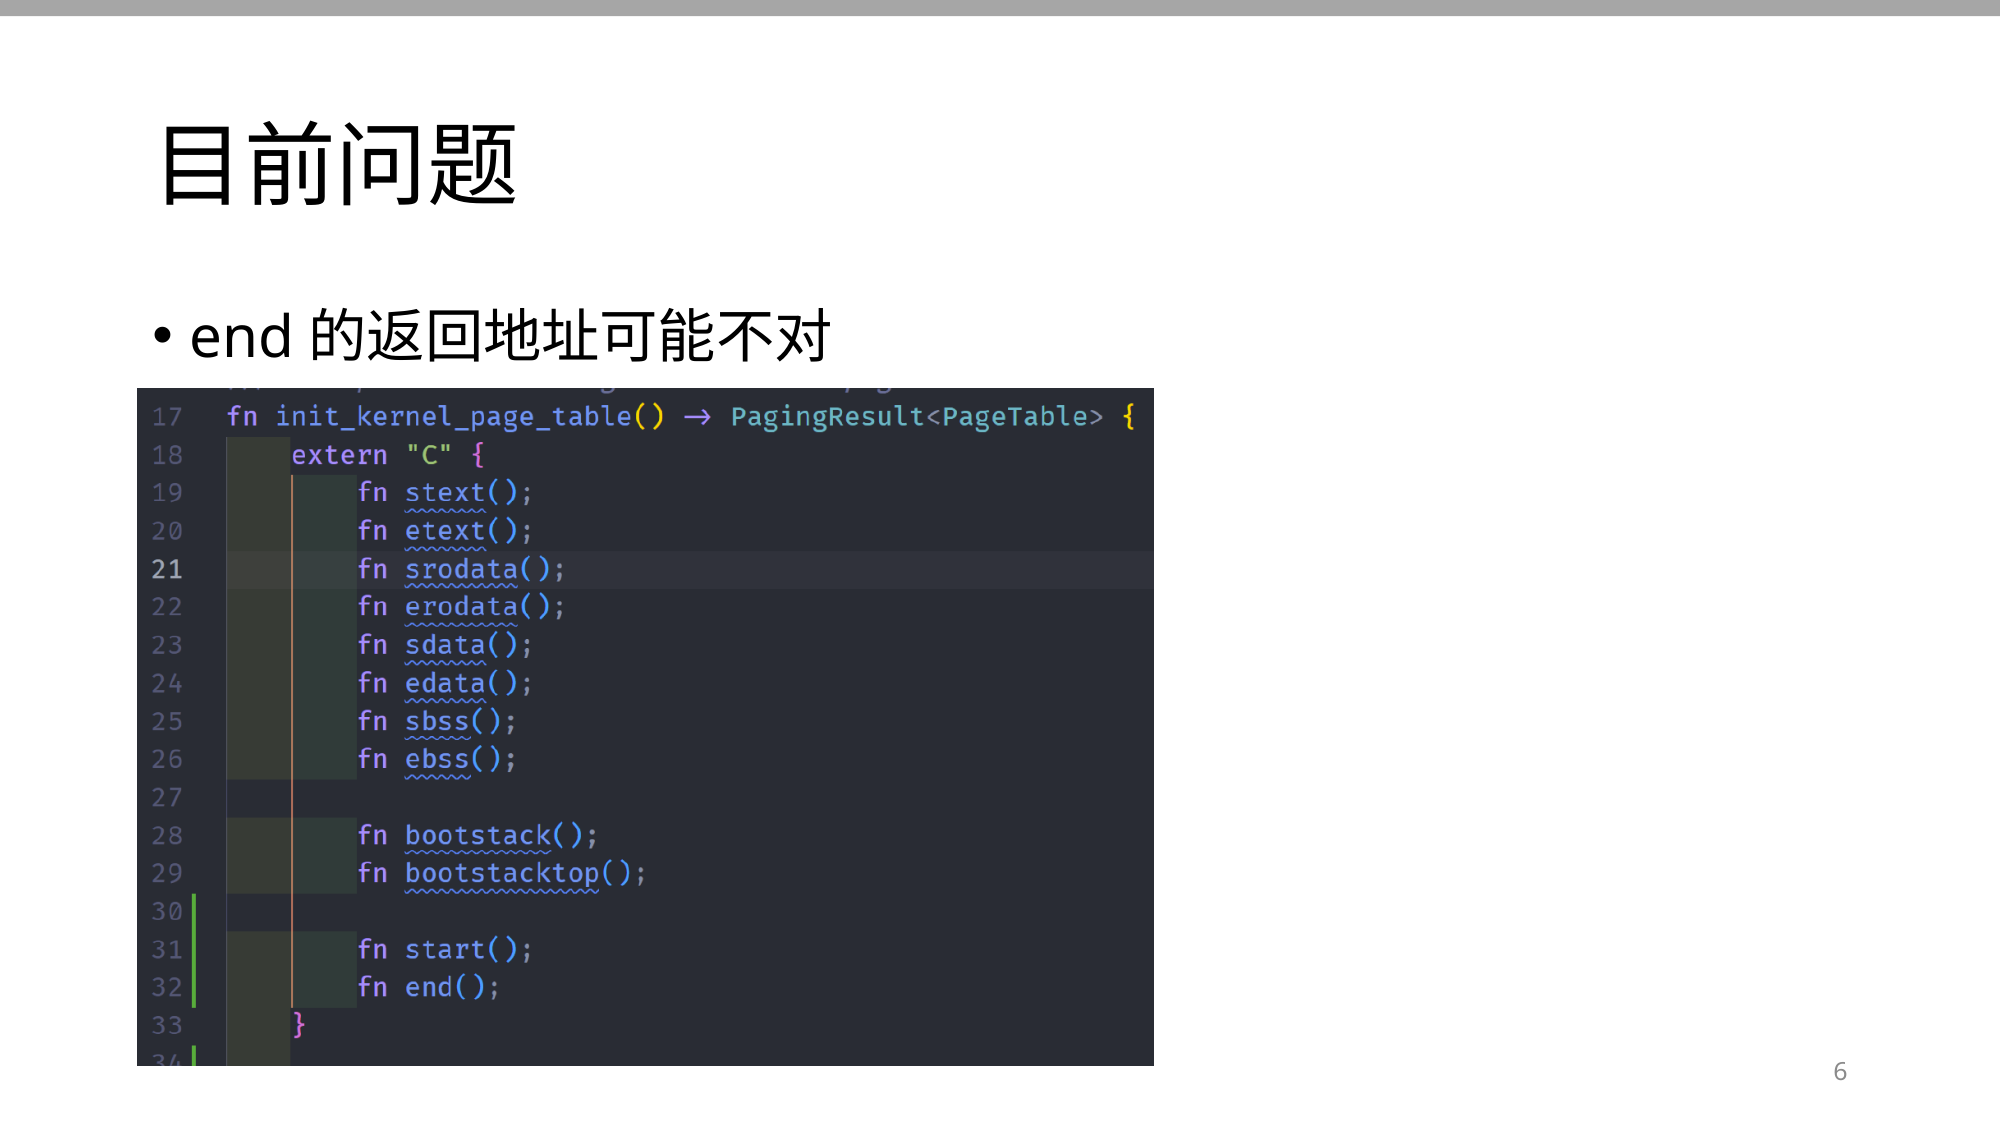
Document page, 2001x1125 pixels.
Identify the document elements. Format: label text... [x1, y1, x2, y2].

title 目前问题 [137, 59, 1863, 278]
slide_number 6 [1412, 1042, 1863, 1103]
picture [137, 388, 1154, 1066]
list end的返回地址可能不对 [137, 299, 1863, 1014]
